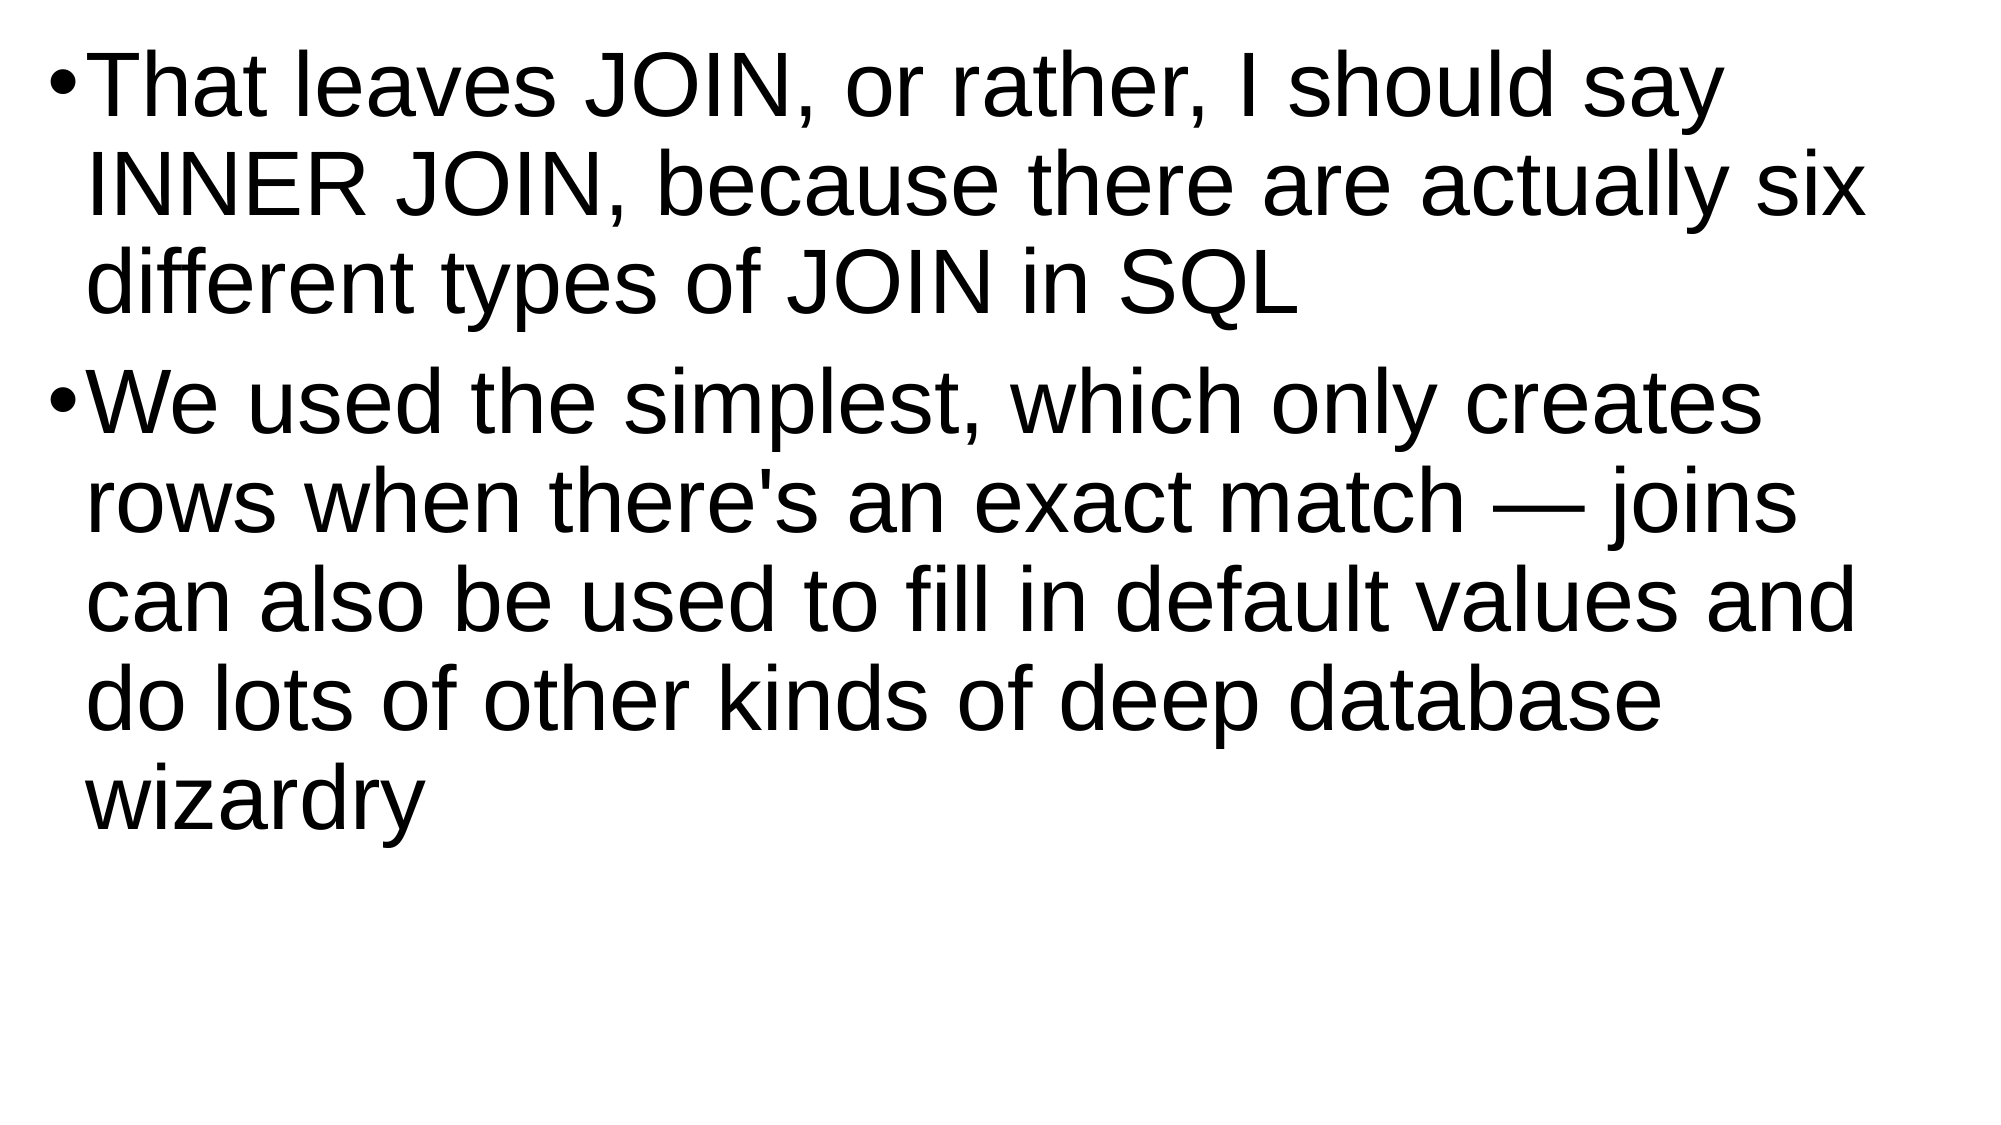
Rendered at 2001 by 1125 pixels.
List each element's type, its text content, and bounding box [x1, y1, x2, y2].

list That leaves JOIN, or rather, I should say INNER JOIN, because there are actually six different types of JOIN in SQL We used the simplest, which only creates rows when there's an exact match — joins can also be used to fill in default values and do lots of other kinds of deep database wizardry [32, 29, 1967, 1091]
